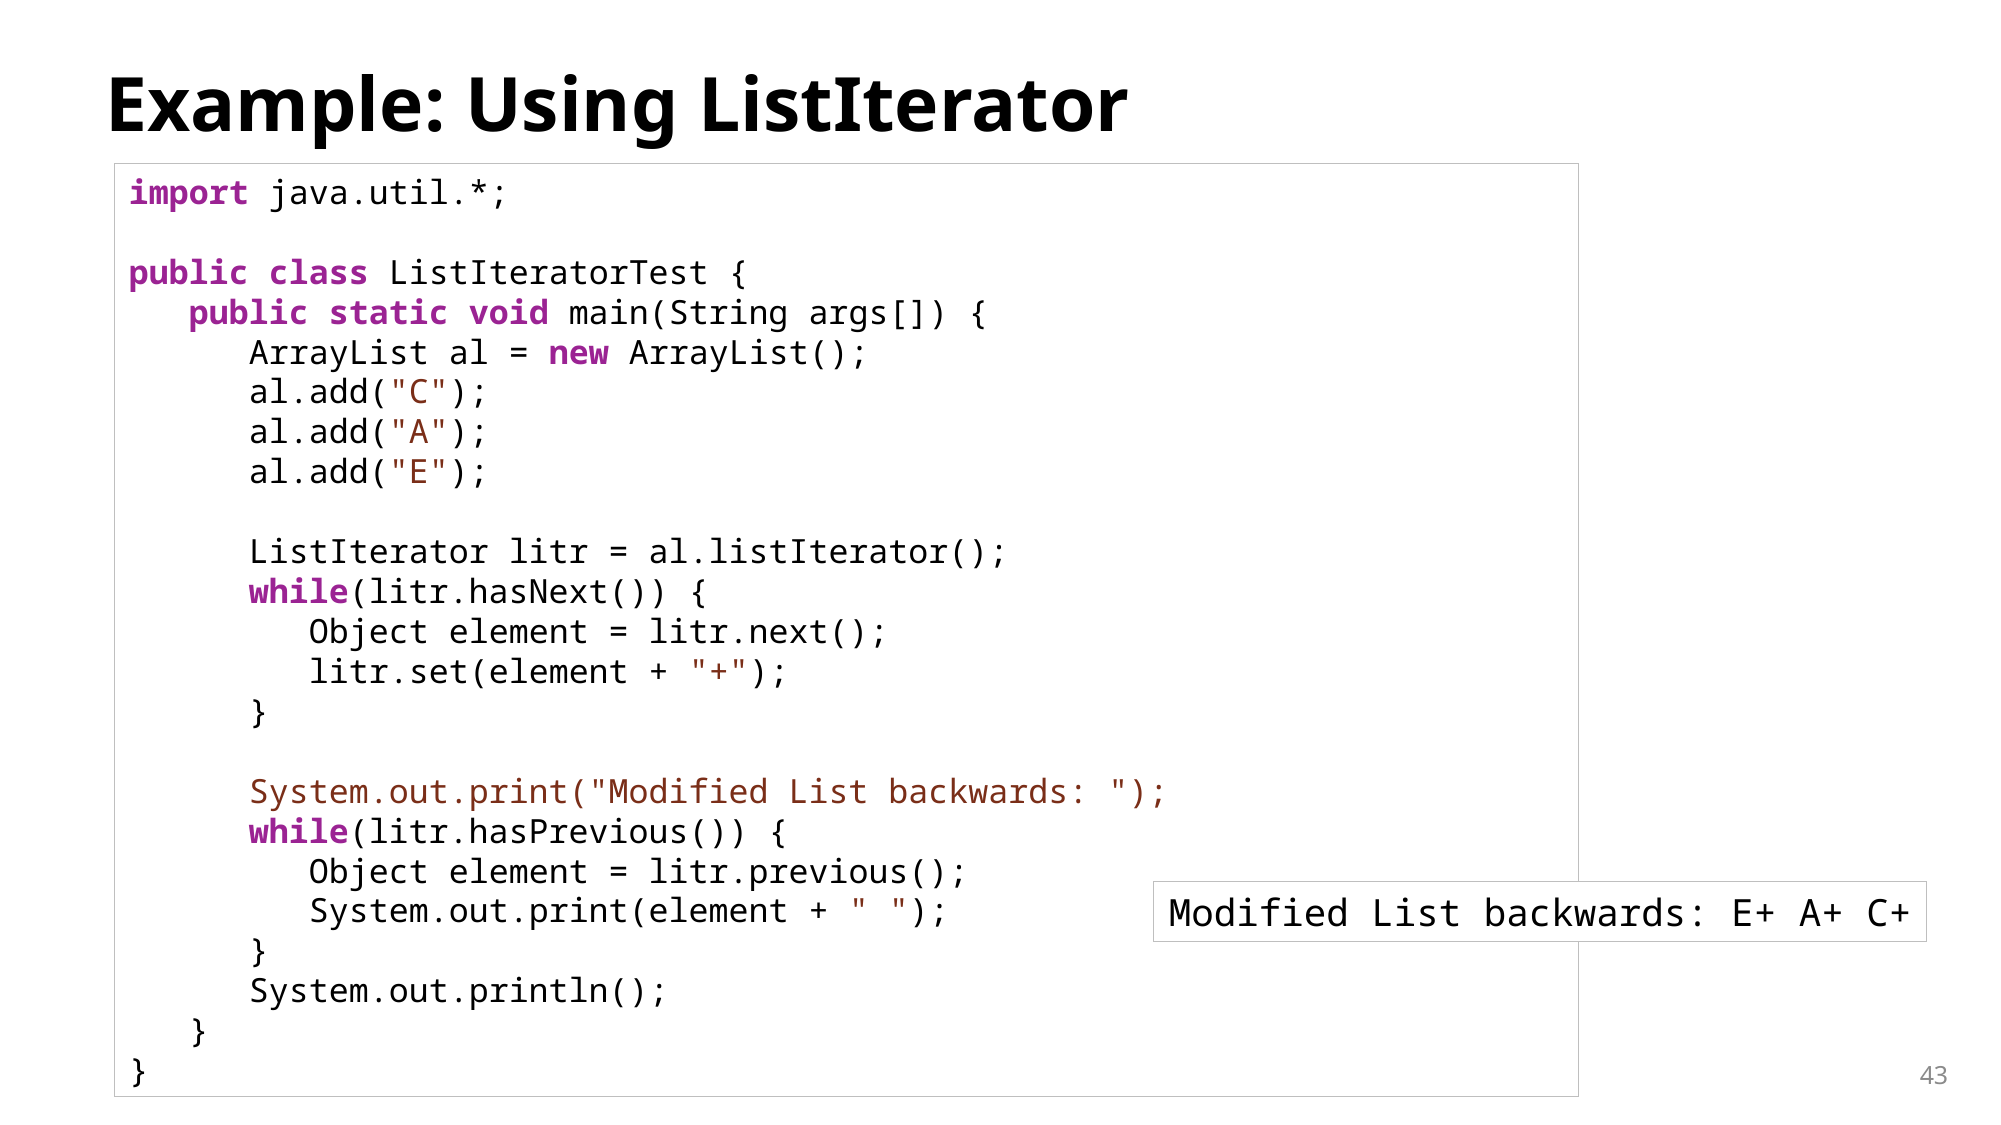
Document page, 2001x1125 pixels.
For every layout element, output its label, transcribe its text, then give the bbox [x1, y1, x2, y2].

text_box import java.util.*; public class ListIteratorTest { public static void main(String args[]) { ArrayList al = new ArrayList(); al.add("C"); al.add("A"); al.add("E"); ListIterator litr = al.listIterator(); while(litr.hasNext()) { Object element = litr.next(); litr.set(element + "+"); } System.out.print("Modified List backwards: "); while(litr.hasPrevious()) { Object element = litr.previous(); System.out.print(element + " "); } System.out.println(); } } [114, 163, 1579, 1097]
slide_number 43 [1901, 1046, 1964, 1107]
title Example: Using ListIterator [90, 42, 1902, 161]
text_box Modified List backwards: E+ A+ C+ [1153, 881, 1927, 942]
